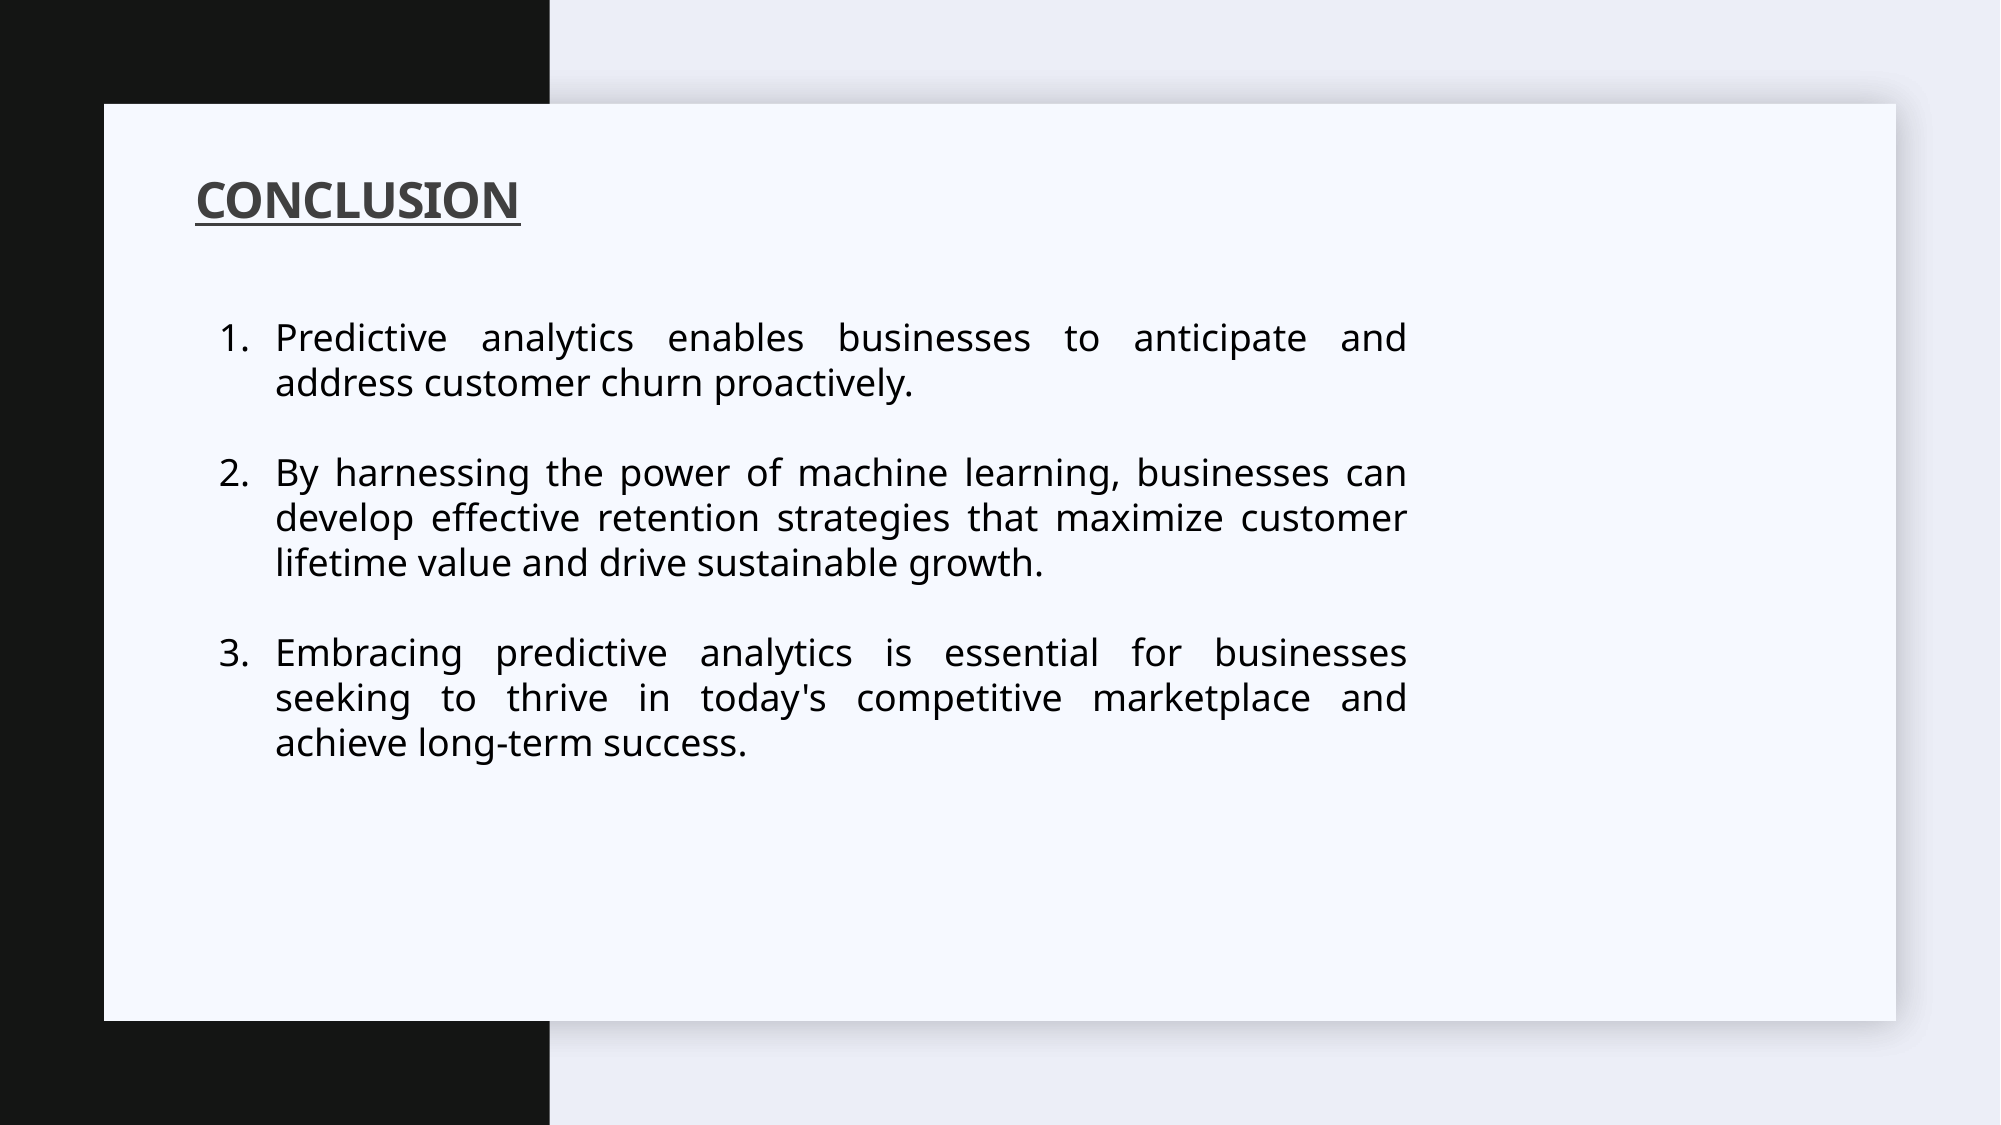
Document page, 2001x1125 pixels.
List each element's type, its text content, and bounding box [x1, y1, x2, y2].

text_box Predictive analytics enables businesses to anticipate and address customer churn proactively. By harnessing the power of machine learning, businesses can develop effective retention strategies that maximize customer lifetime value and drive sustainable growth. Embracing predictive analytics is essential for businesses seeking to thrive in today's competitive marketplace and achieve long-term success. [204, 306, 1424, 817]
title CONCLUSION [180, 154, 1830, 251]
